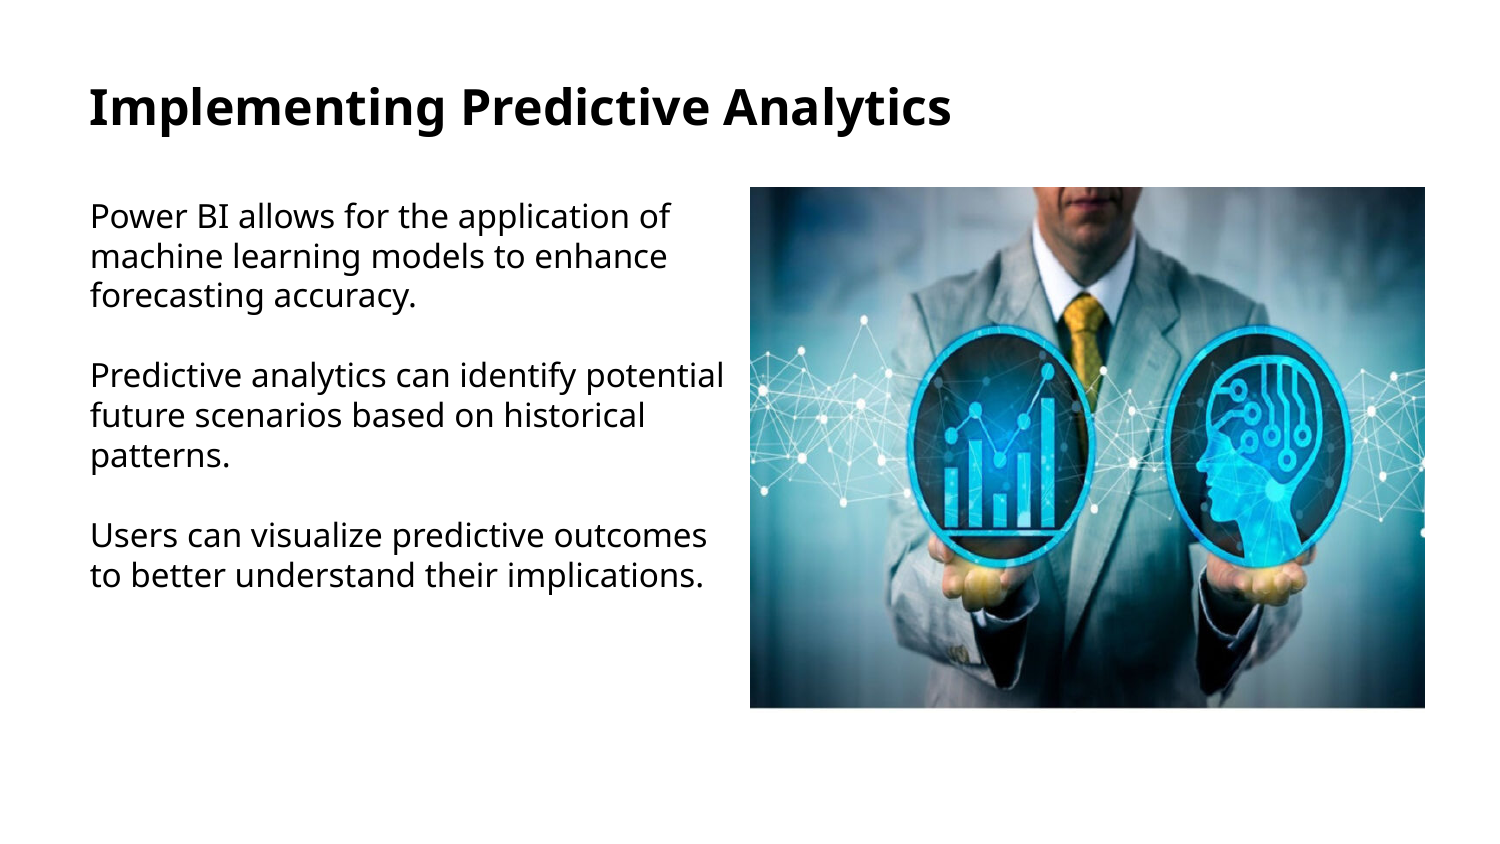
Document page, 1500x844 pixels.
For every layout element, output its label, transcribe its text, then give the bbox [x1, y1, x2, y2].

text_box Implementing Predictive Analytics [74, 37, 1425, 173]
picture [1416, 643, 1425, 651]
text_box Power BI allows for the application of machine learning models to enhance forecasting accuracy. Predictive analytics can identify potential future scenarios based on historical patterns. Users can visualize predictive outcomes to better understand their implications. [74, 187, 749, 713]
picture [749, 187, 1425, 713]
